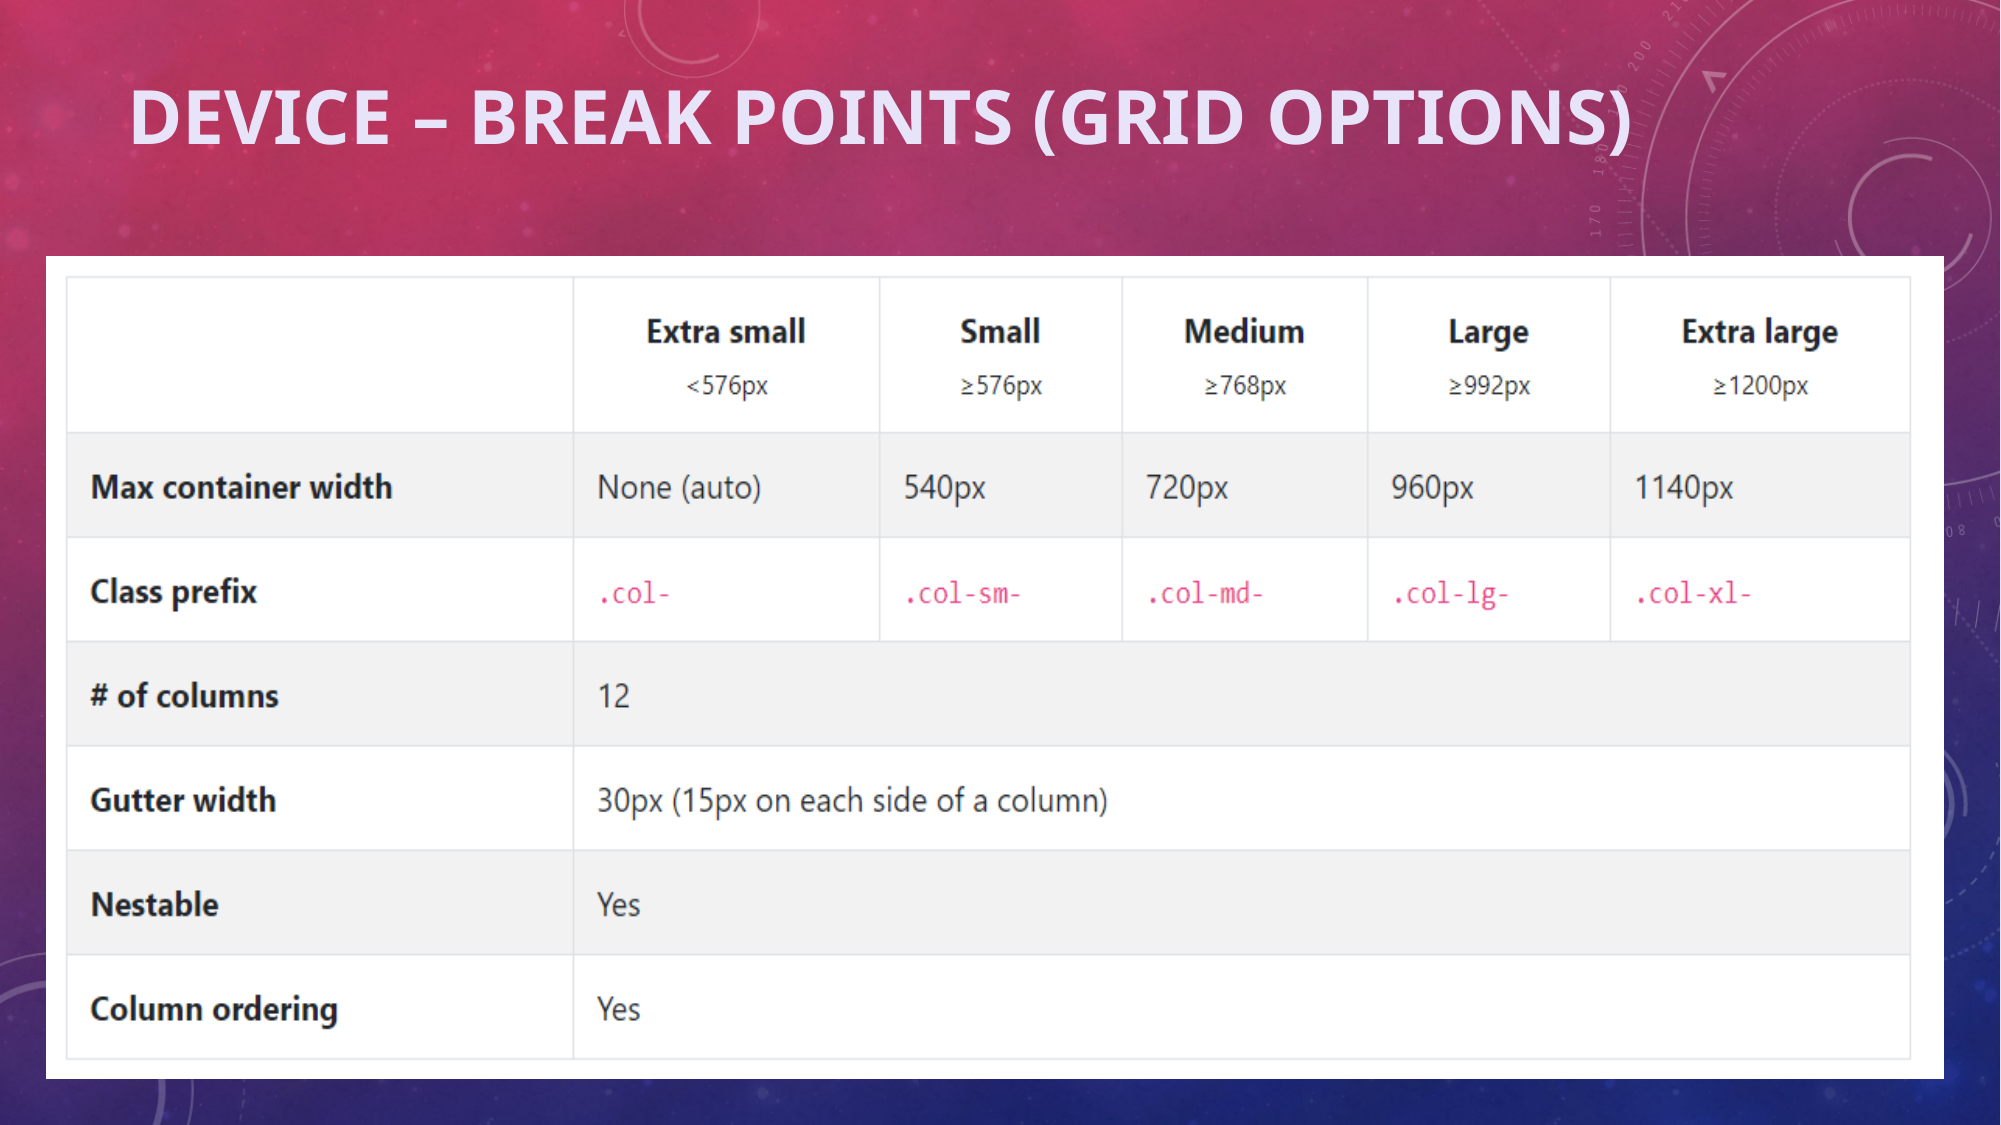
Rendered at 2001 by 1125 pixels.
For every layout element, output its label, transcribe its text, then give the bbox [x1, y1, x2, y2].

title Device – Break points (Grid Options) [112, 5, 1906, 223]
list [45, 256, 1944, 1080]
picture [0, 0, 2001, 1125]
